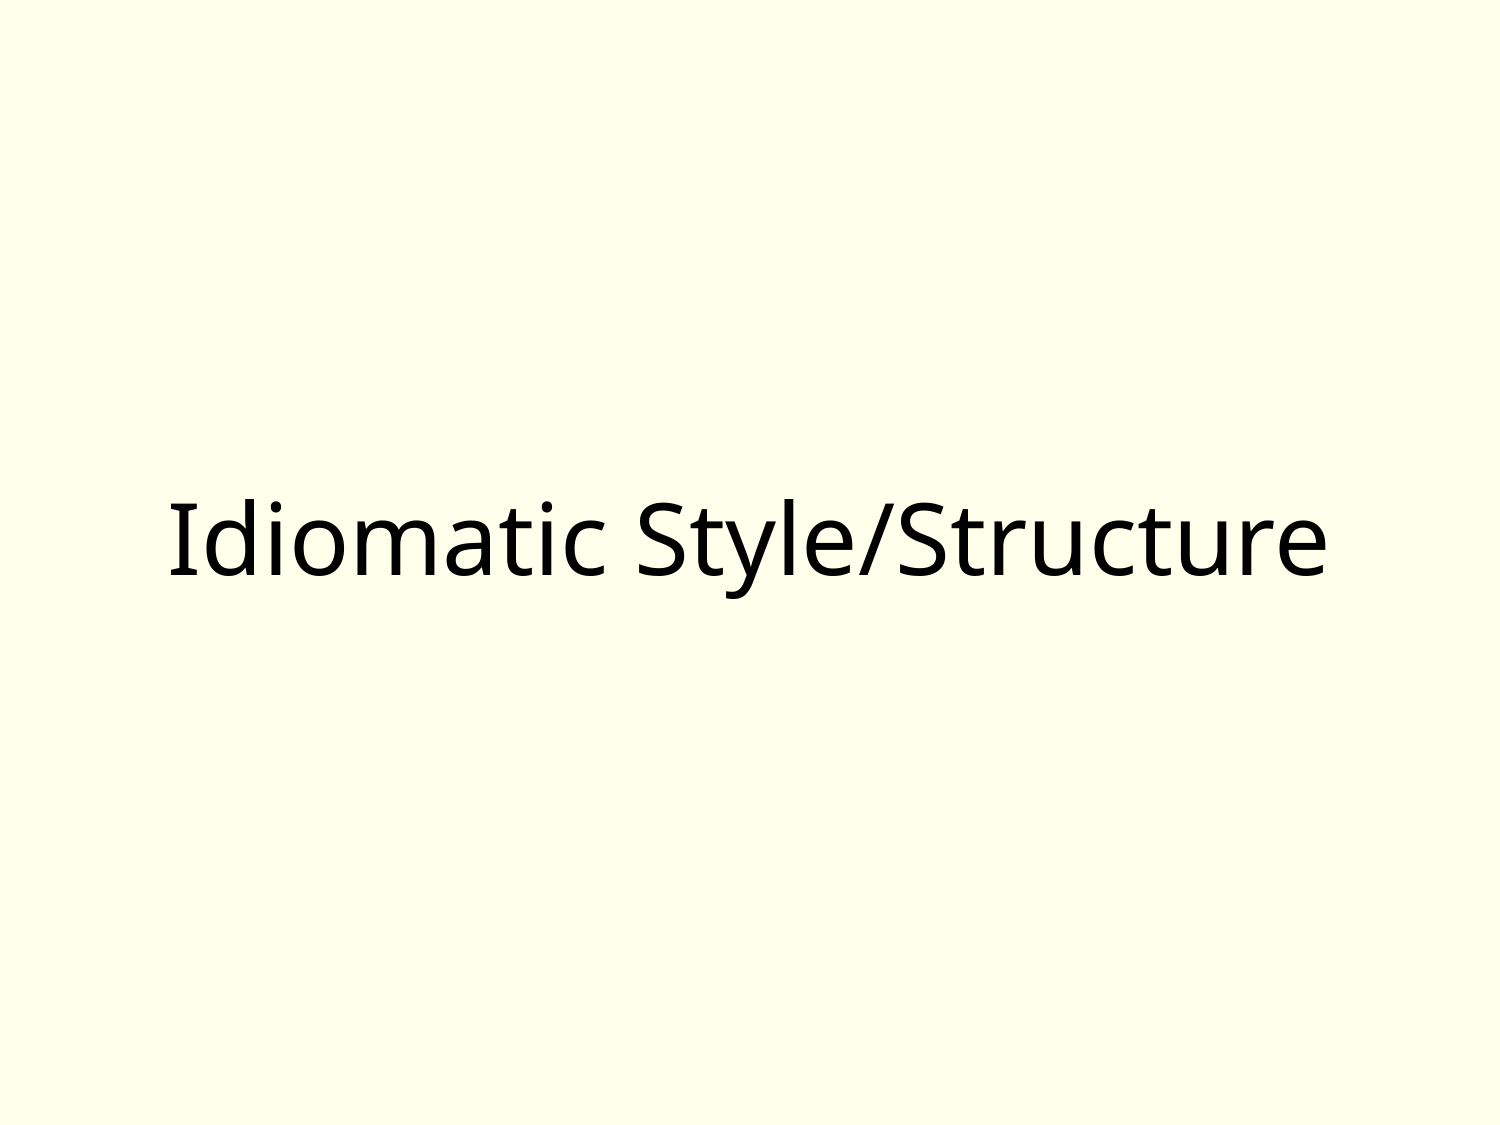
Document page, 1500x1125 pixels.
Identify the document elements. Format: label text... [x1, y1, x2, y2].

title Idiomatic Style/Structure [103, 59, 1397, 1028]
